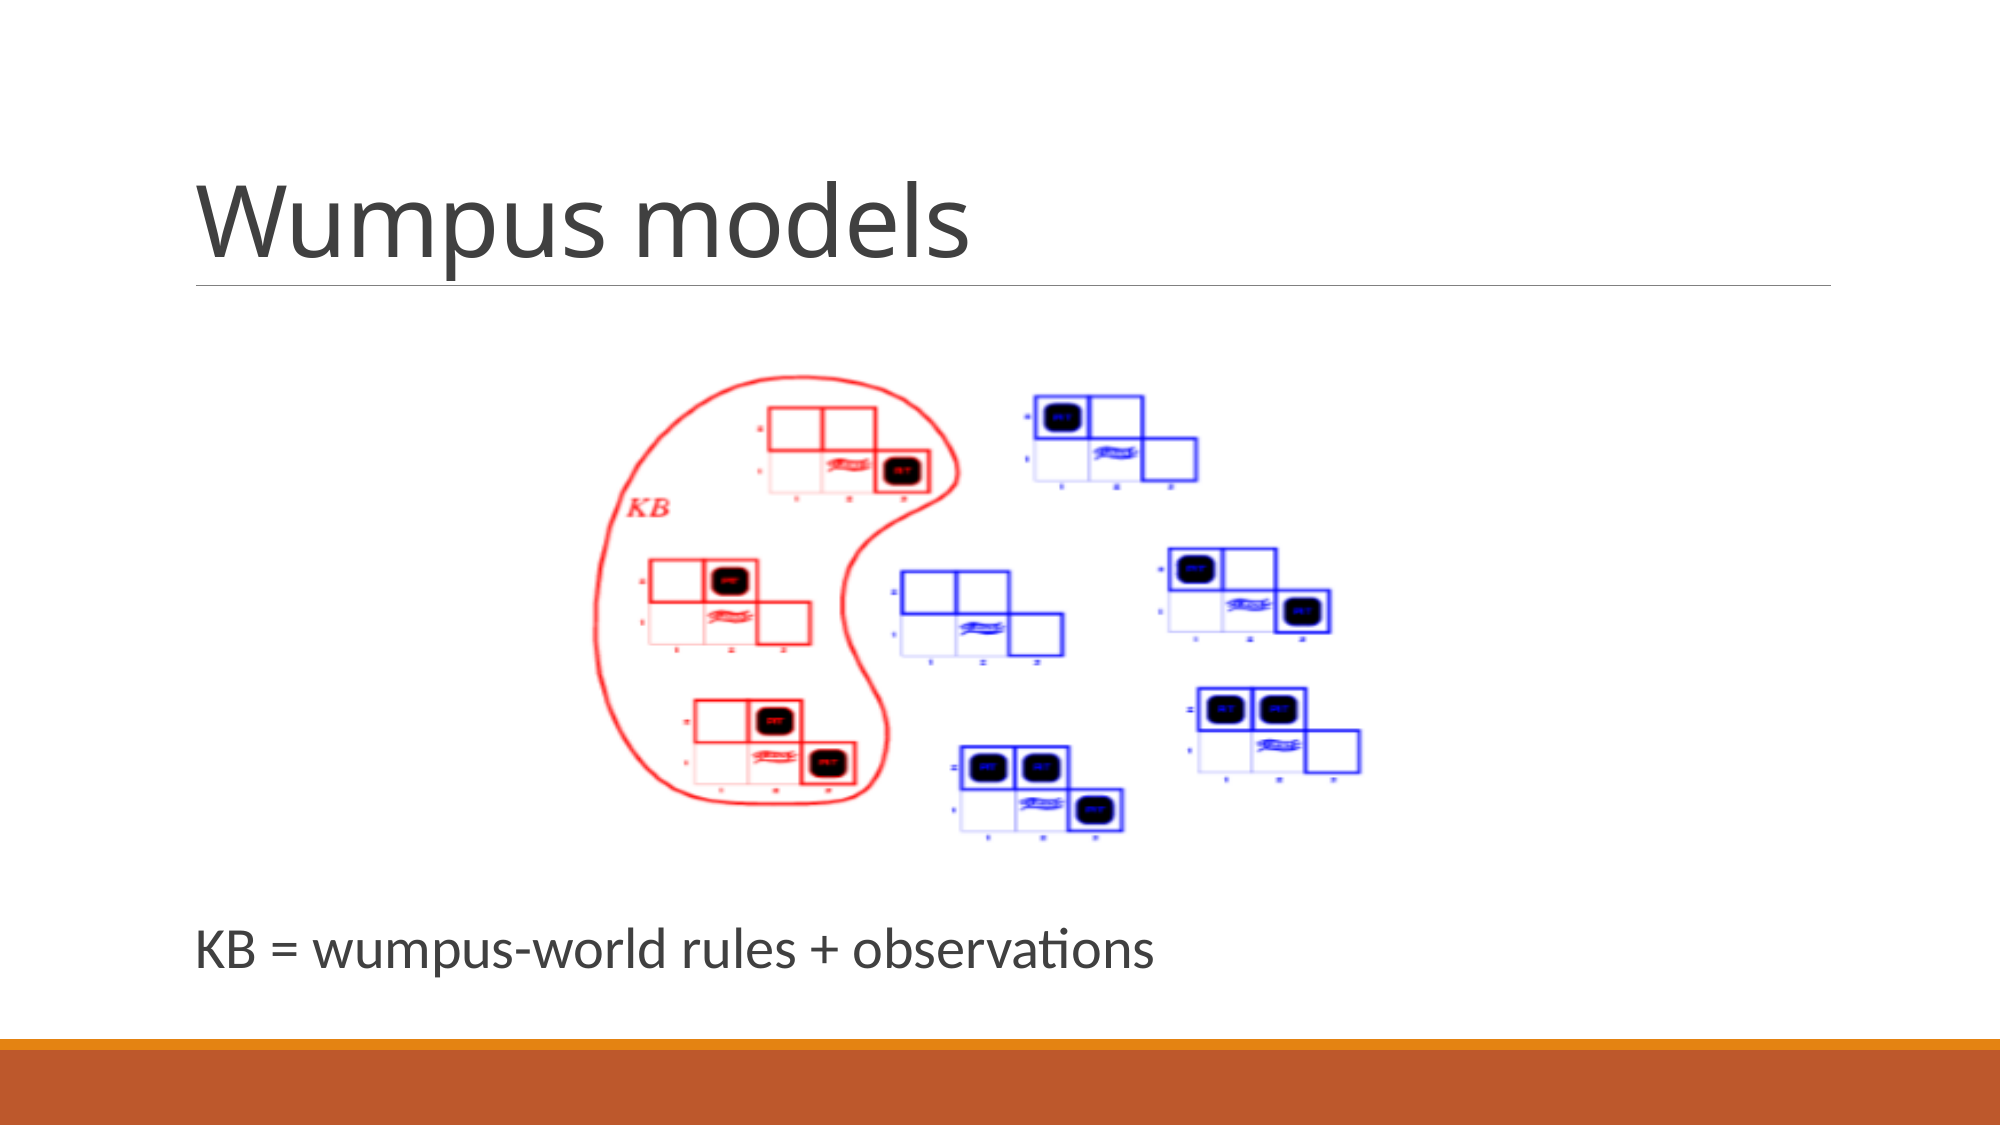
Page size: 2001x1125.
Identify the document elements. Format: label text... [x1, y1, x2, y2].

picture [545, 334, 1414, 862]
title Wumpus models [180, 47, 1830, 285]
list KB = wumpus-world rules + observations [180, 910, 1830, 1077]
